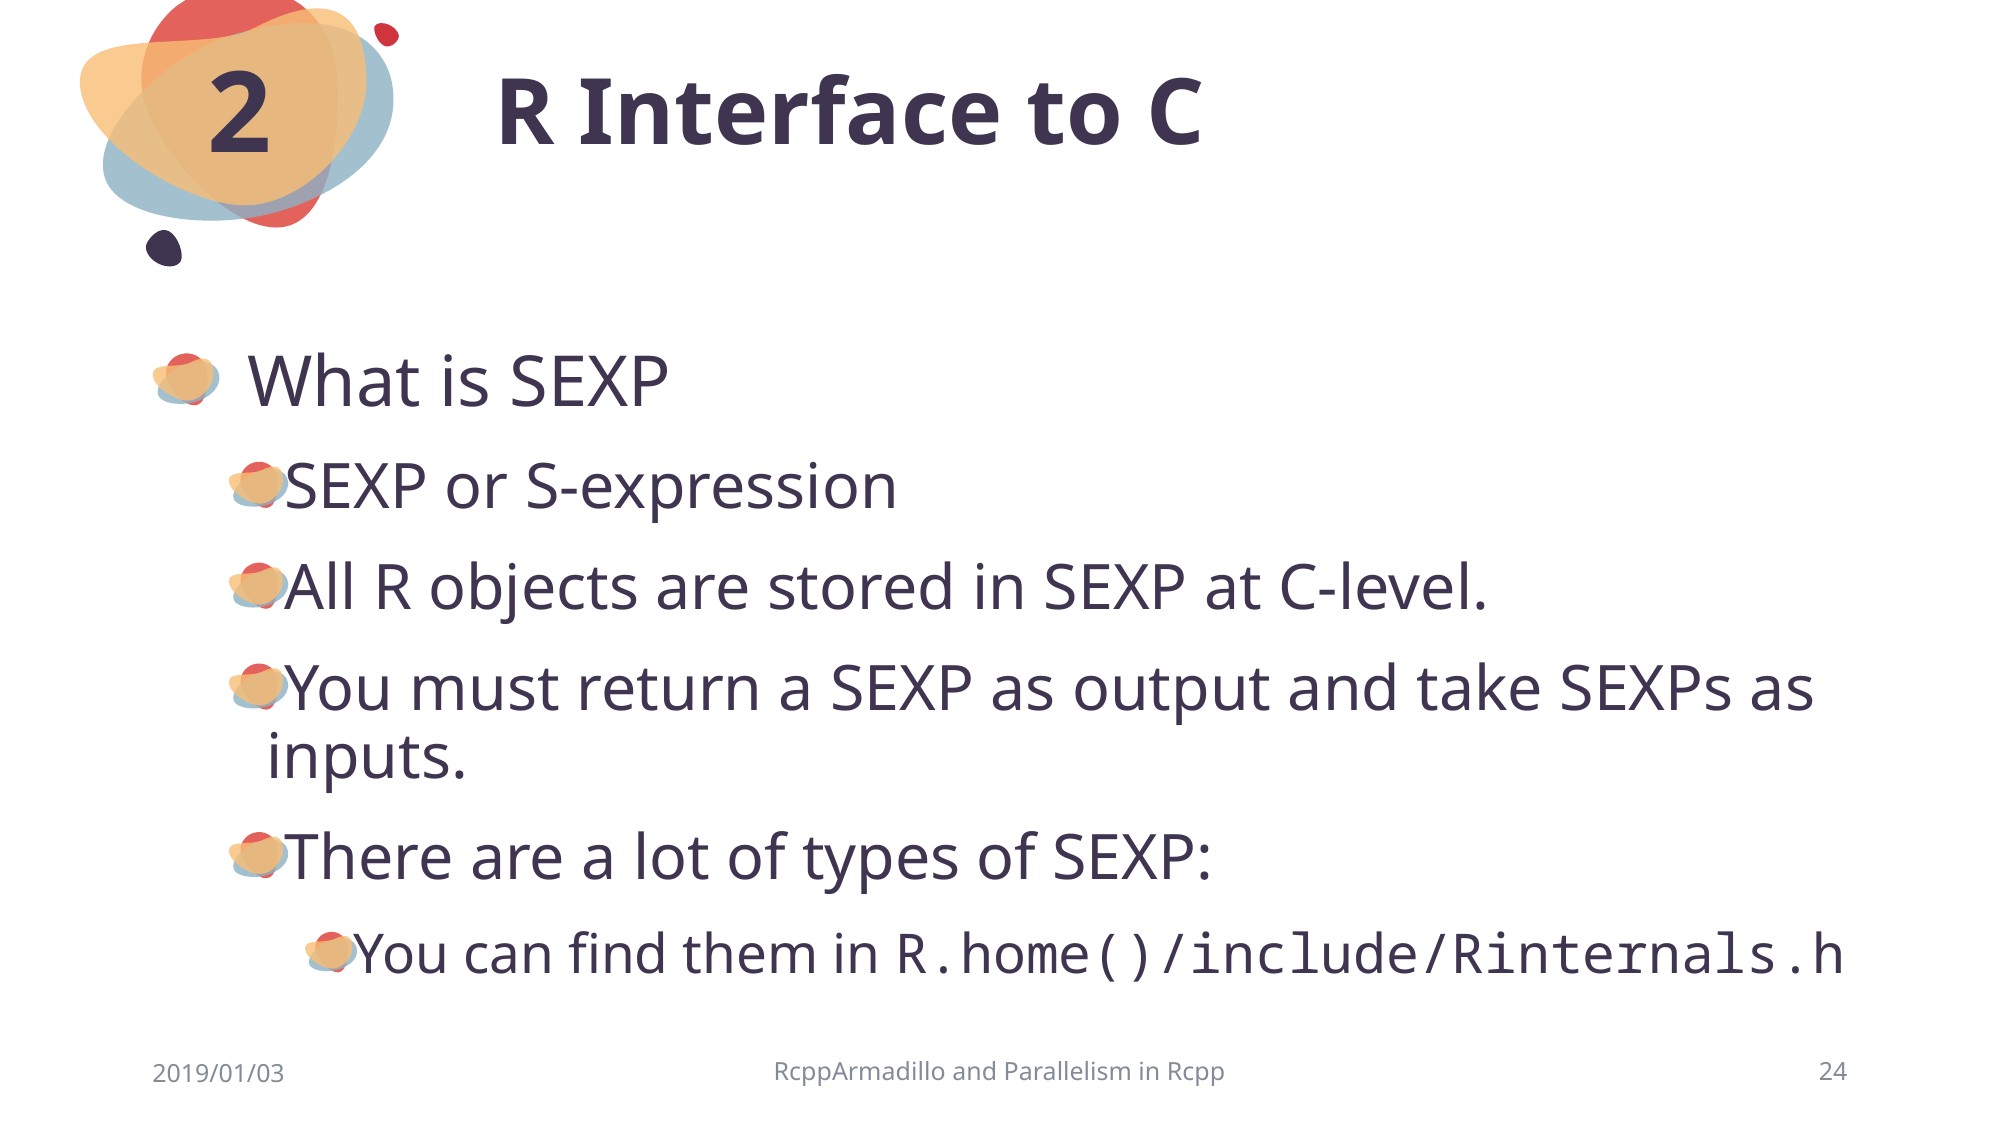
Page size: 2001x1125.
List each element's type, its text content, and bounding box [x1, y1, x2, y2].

footer RcppArmadillo and Parallelism in Rcpp [662, 1042, 1338, 1103]
title R Interface to C [479, 22, 1863, 209]
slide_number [137, 1042, 588, 1103]
list 2 [144, 23, 335, 209]
slide_number 24 [1412, 1042, 1863, 1103]
list What is SEXP SEXP or S-expression All R objects are stored in SEXP at C-level. You must return a SEXP as output and take SEXPs as inputs. There are a lot of types of SEXP: You can find them in R.home()/include/Rinternals.h [137, 338, 1863, 1014]
